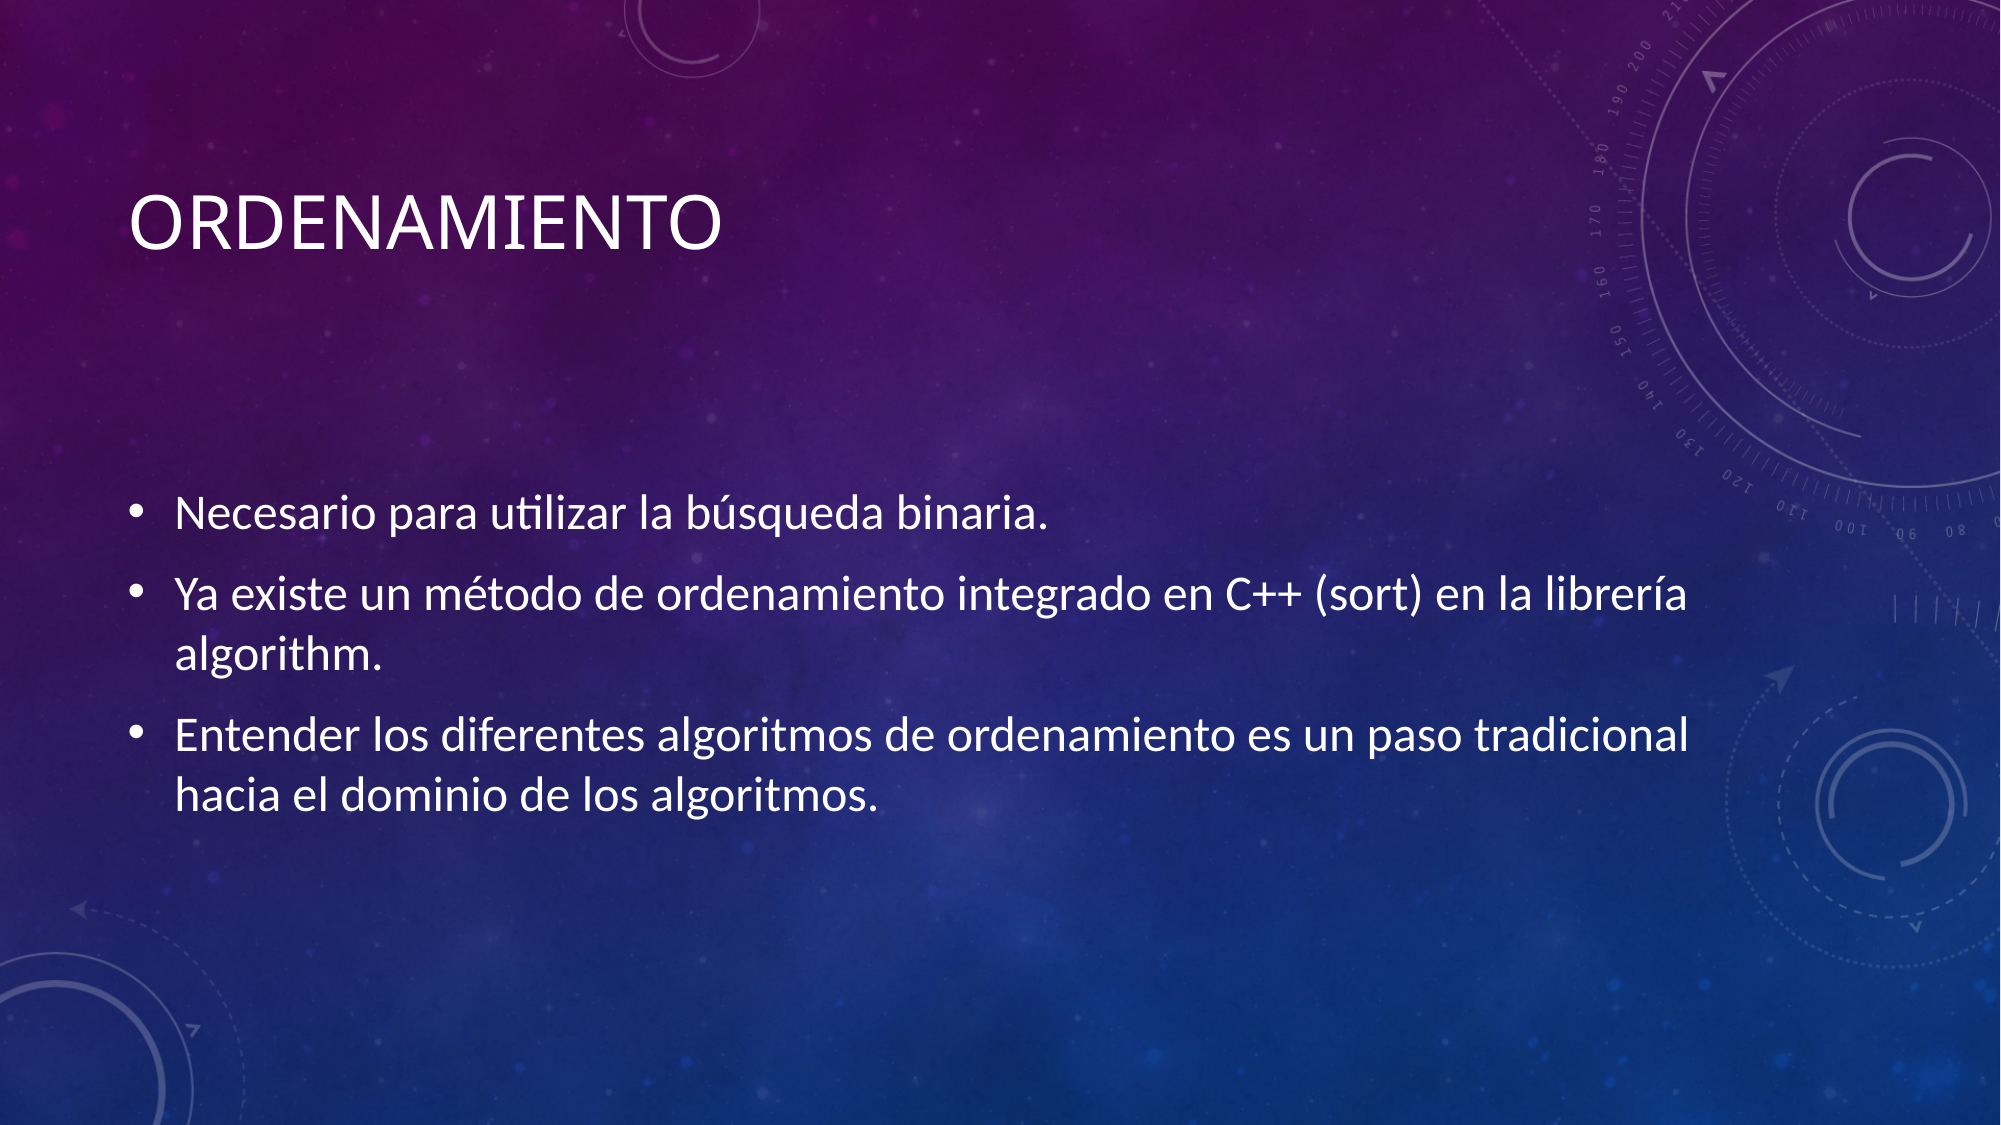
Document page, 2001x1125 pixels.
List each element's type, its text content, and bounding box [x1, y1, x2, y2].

picture [0, 0, 2001, 1125]
title ordenamiento [112, 99, 1775, 339]
list Necesario para utilizar la búsqueda binaria. Ya existe un método de ordenamiento integrado en C++ (sort) en la librería algorithm. Entender los diferentes algoritmos de ordenamiento es un paso tradicional hacia el dominio de los algoritmos. [112, 351, 1775, 950]
